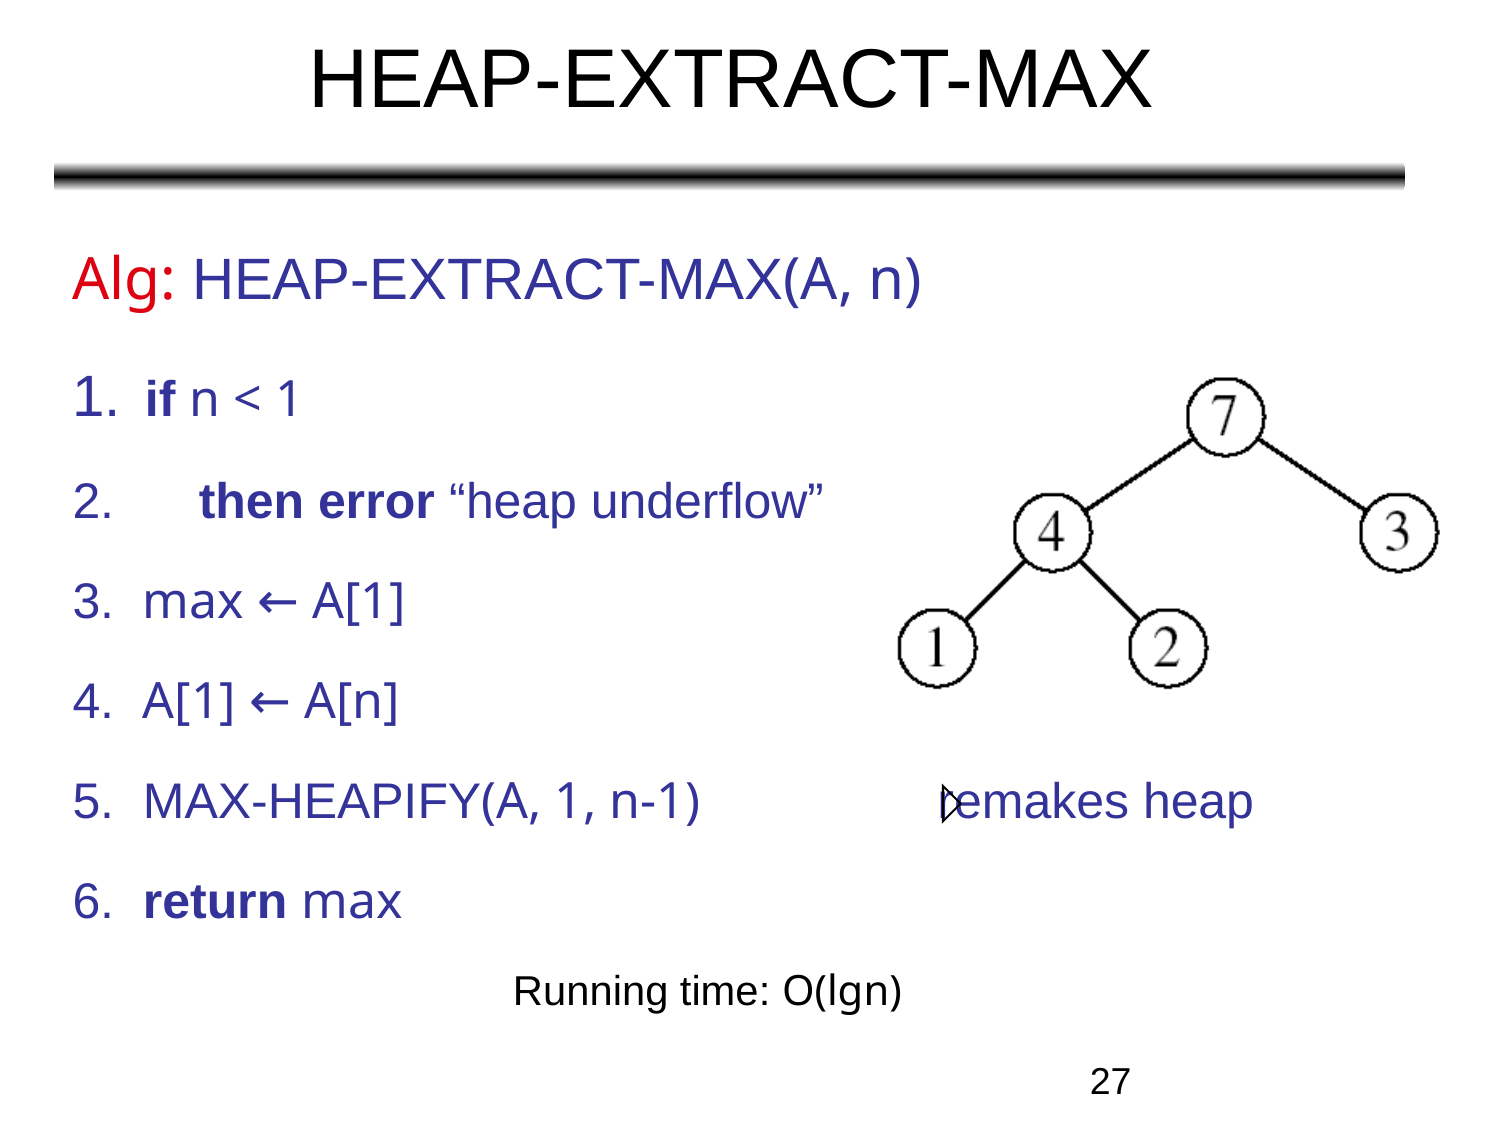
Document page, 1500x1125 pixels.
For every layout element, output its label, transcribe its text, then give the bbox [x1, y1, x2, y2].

text_box [942, 785, 961, 822]
title HEAP-EXTRACT-MAX [55, 16, 1406, 166]
text_box Running time: O(lgn) [487, 962, 1038, 1023]
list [879, 357, 1457, 703]
slide_number ‹#› [1074, 1049, 1425, 1103]
list Alg: HEAP-EXTRACT-MAX(A, n) if n < 1 then error “heap underflow” max ← A[1] A[1] ← A[n] MAX-HEAPIFY(A, 1, n-1) remakes heap return max [57, 199, 1440, 1032]
